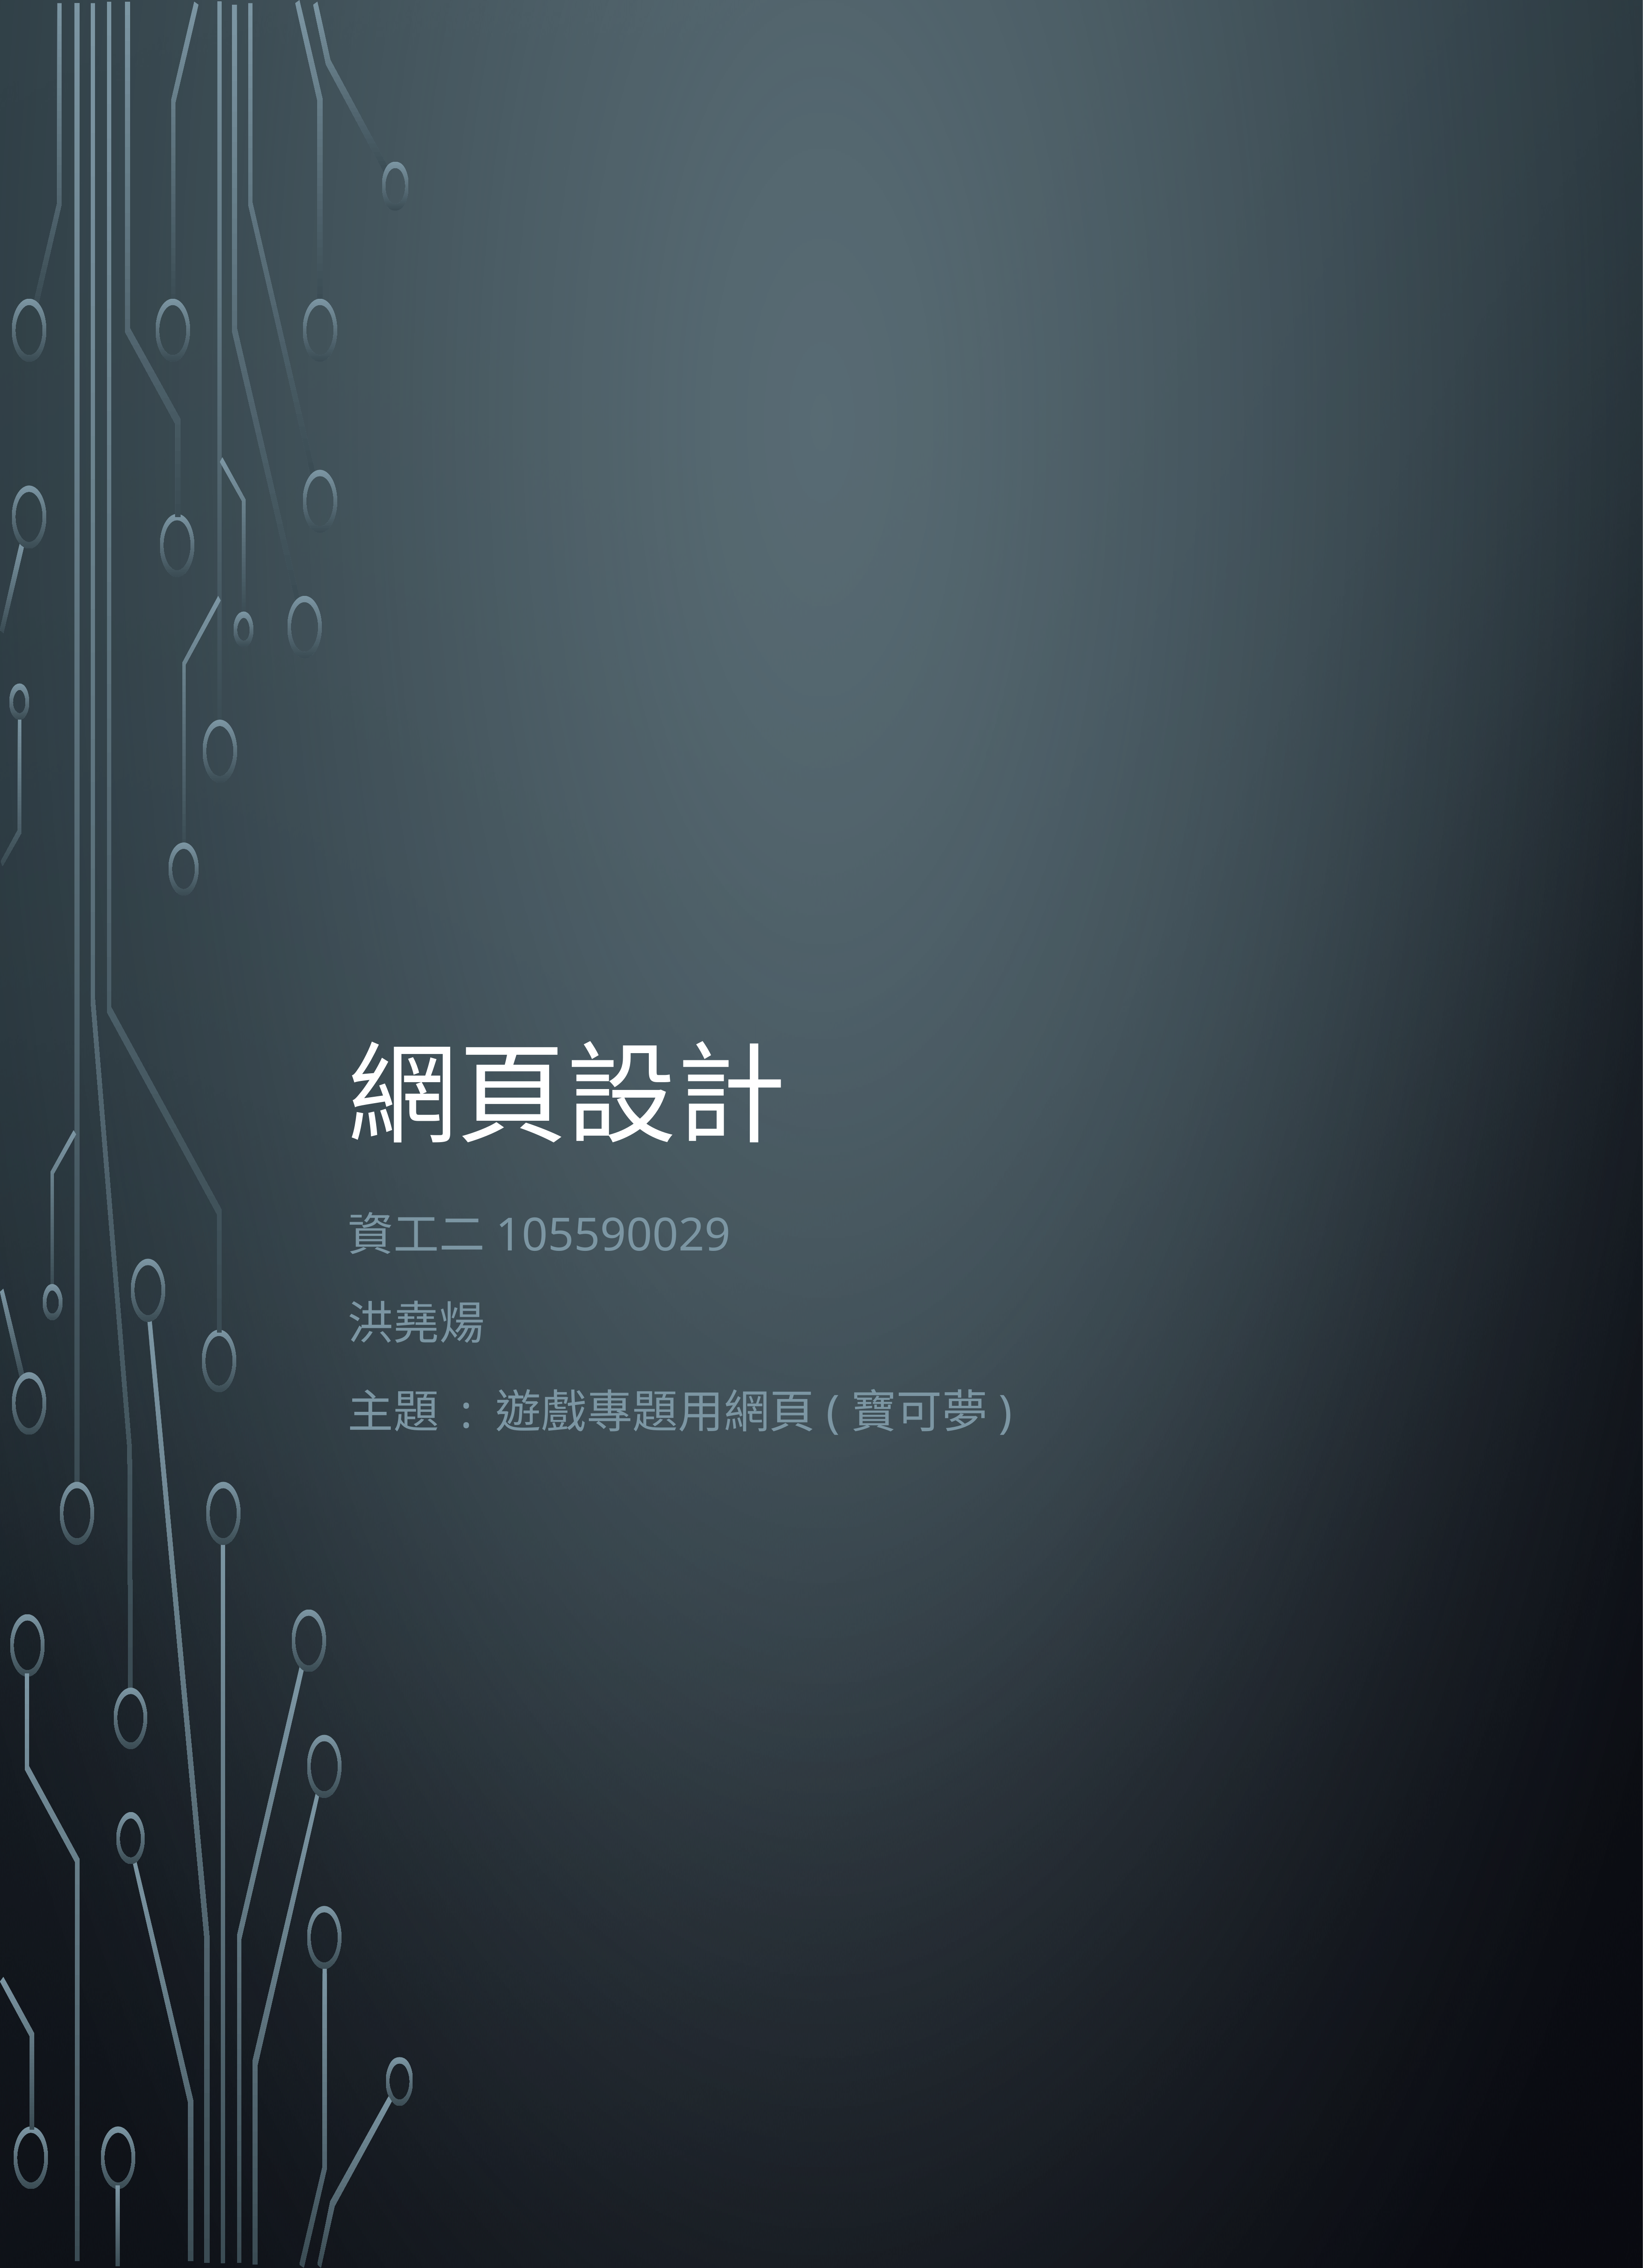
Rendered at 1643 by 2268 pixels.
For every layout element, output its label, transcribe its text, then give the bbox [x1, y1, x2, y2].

title 網頁設計 [341, 371, 1526, 1161]
subtitle 資工二105590029 洪堯煬 主題 : 遊戲專題用網頁(寶可夢) [341, 1191, 1526, 1739]
